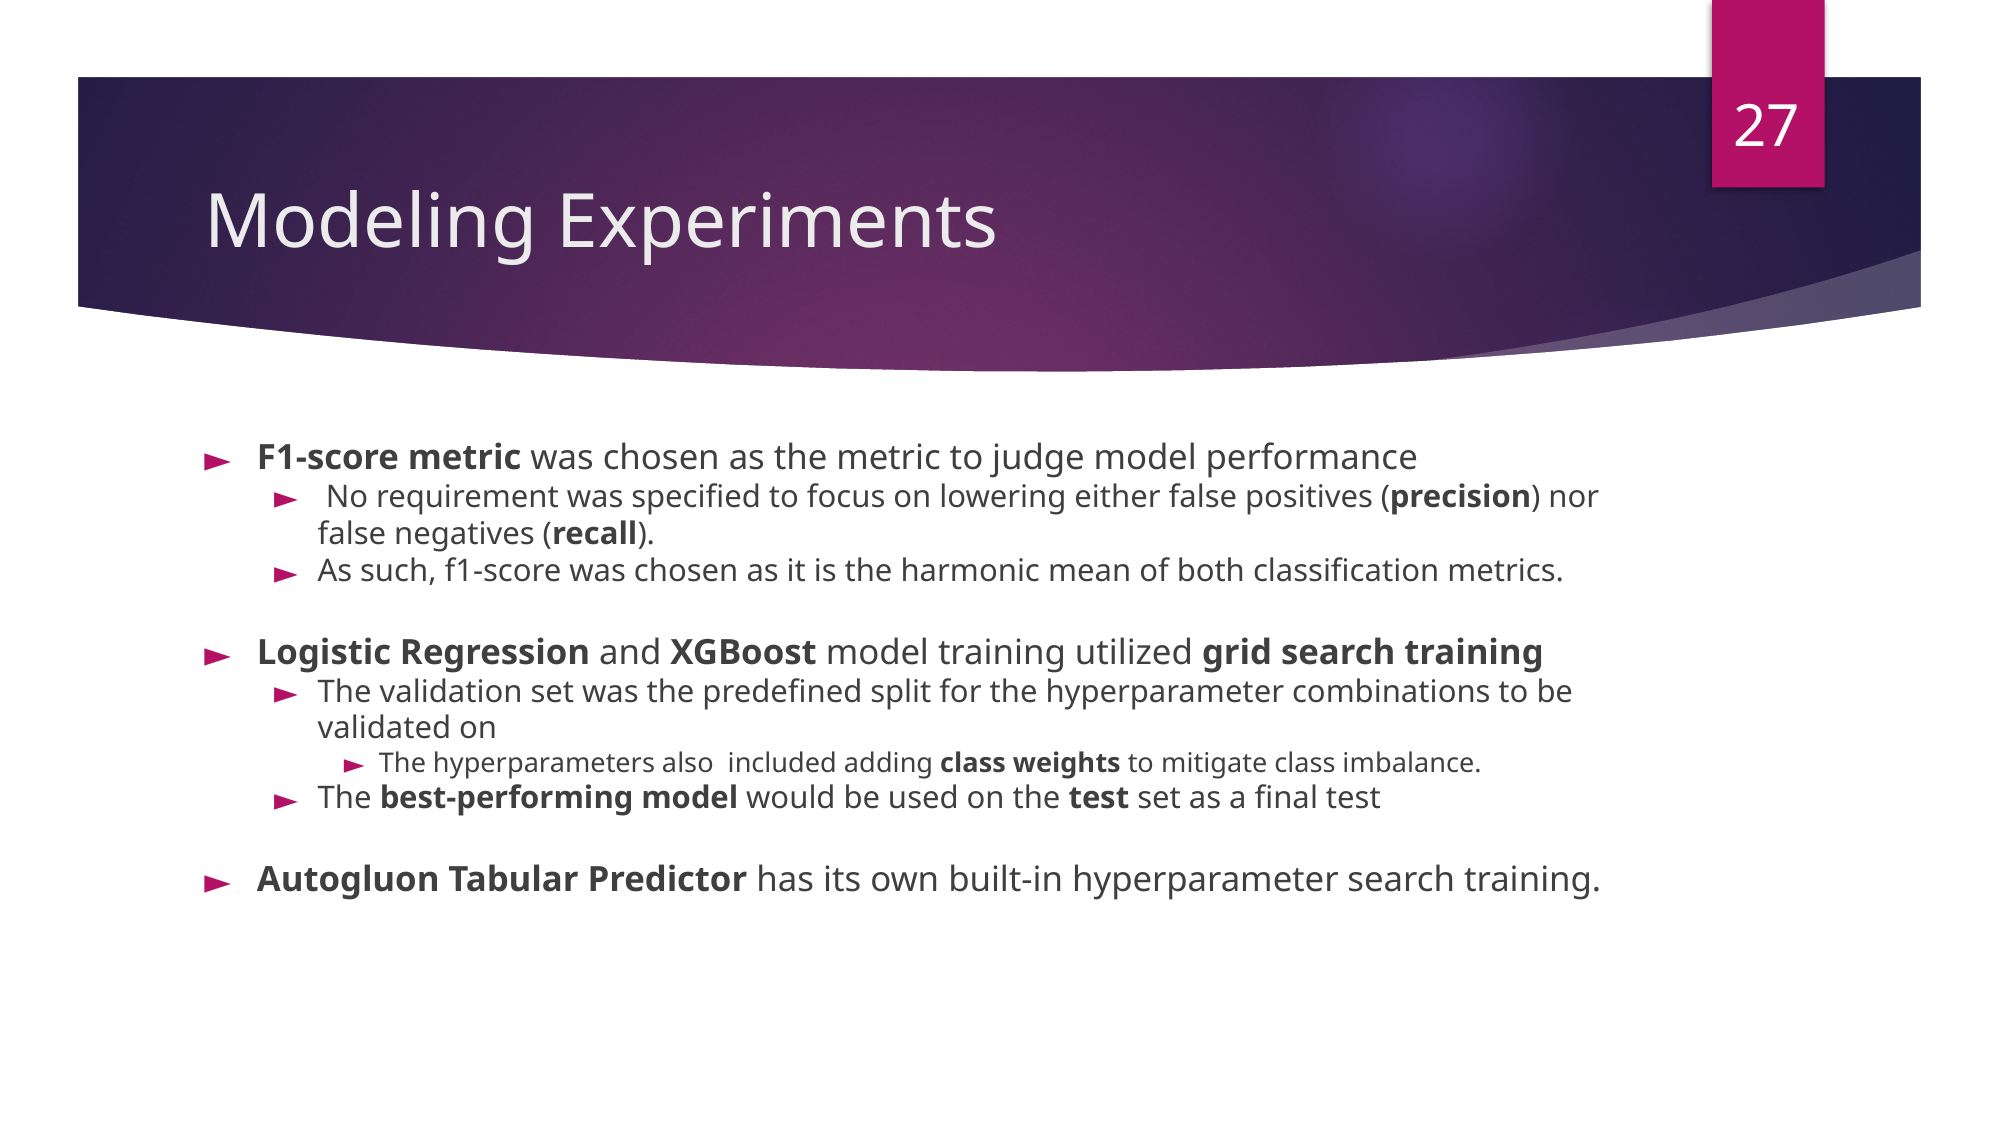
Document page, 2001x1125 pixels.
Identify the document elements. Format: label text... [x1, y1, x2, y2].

list F1-score metric was chosen as the metric to judge model performance No requirement was specified to focus on lowering either false positives (precision) nor false negatives (recall). As such, f1-score was chosen as it is the harmonic mean of both classification metrics. Logistic Regression and XGBoost model training utilized grid search training The validation set was the predefined split for the hyperparameter combinations to be validated on The hyperparameters also included adding class weights to mitigate class imbalance. The best-performing model would be used on the test set as a final test Autogluon Tabular Predictor has its own built-in hyperparameter search training. [189, 427, 1638, 988]
title Modeling Experiments [189, 159, 1627, 276]
picture [79, 78, 1920, 371]
slide_number 28 [1521, 315, 1734, 354]
slide_number 27 [1698, 48, 1836, 175]
